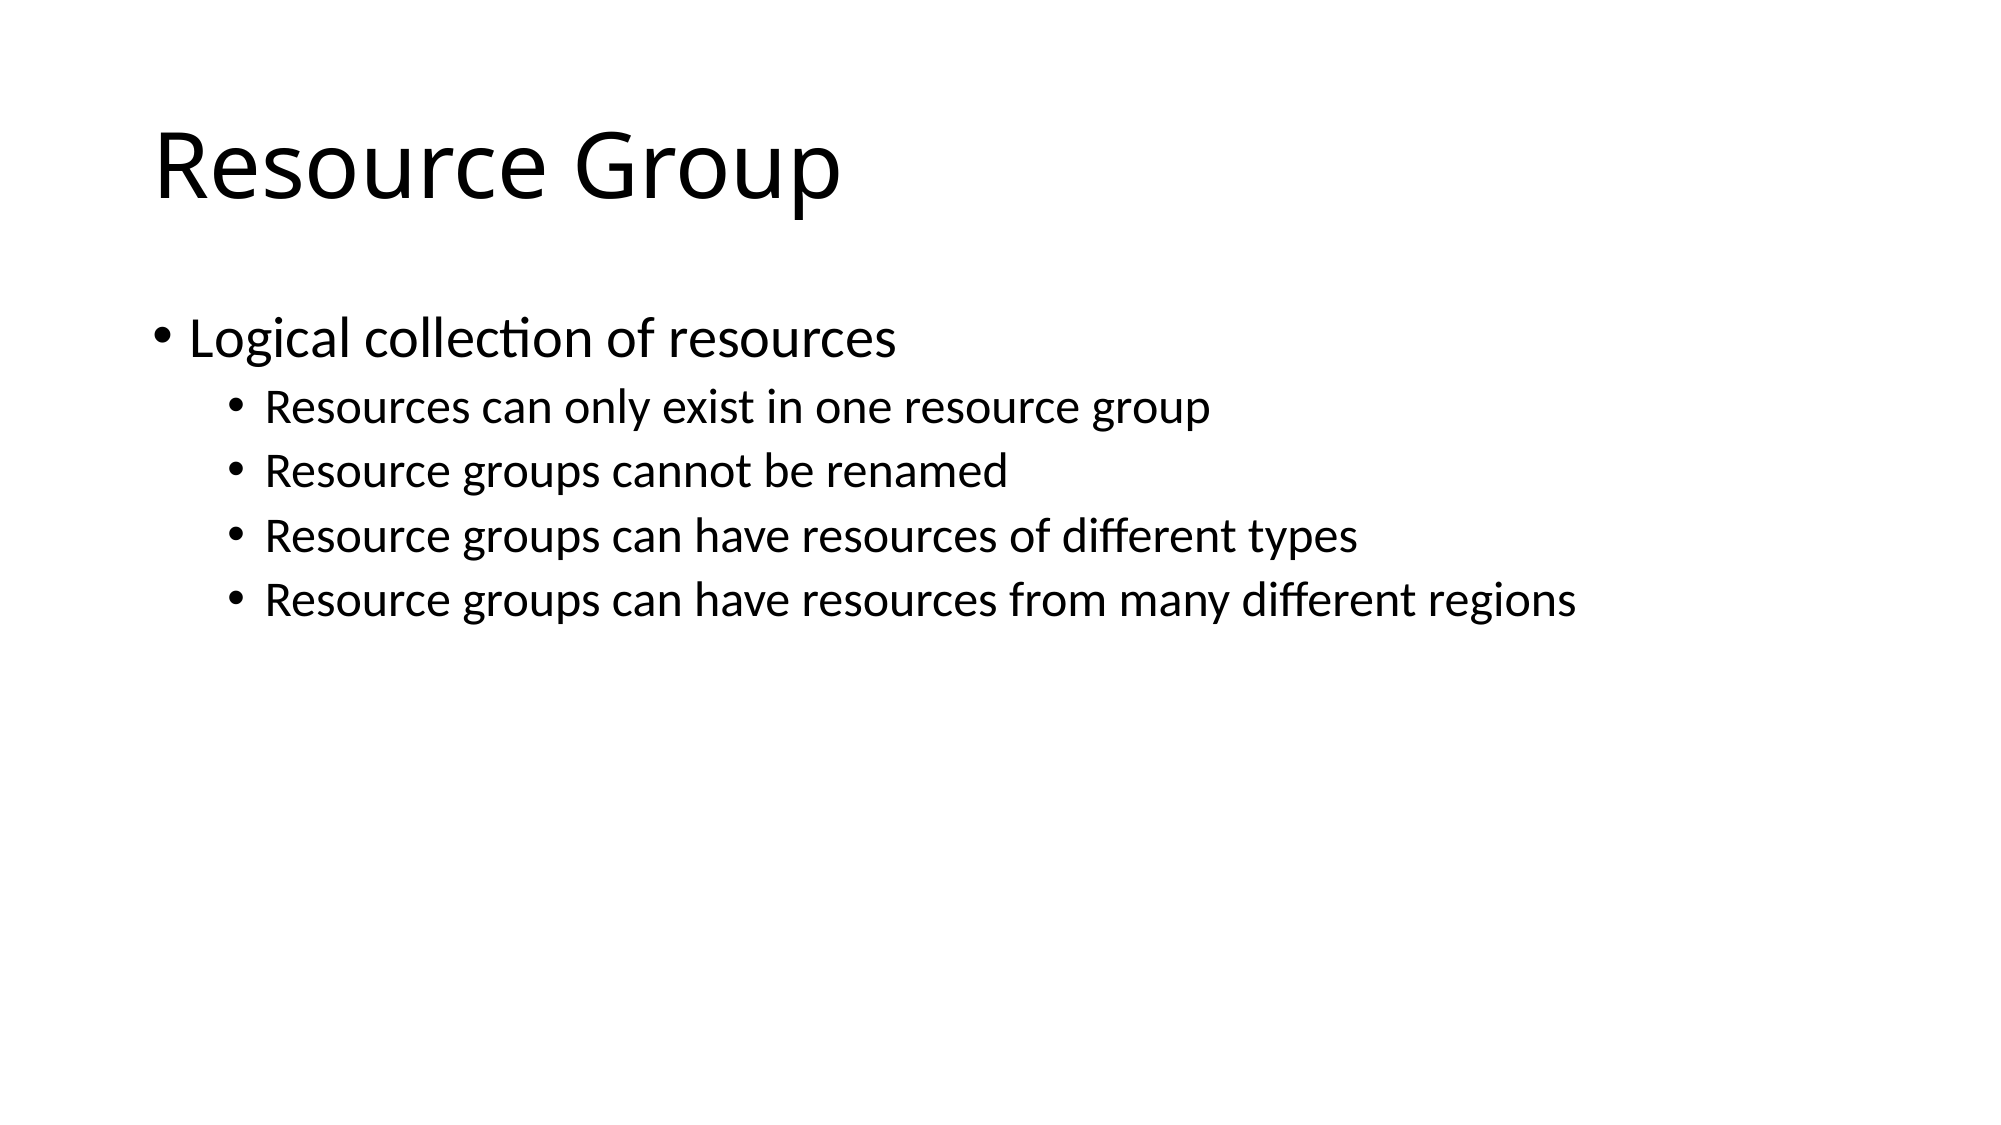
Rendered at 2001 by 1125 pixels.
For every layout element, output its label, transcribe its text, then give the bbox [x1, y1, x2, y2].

list Logical collection of resources Resources can only exist in one resource group Resource groups cannot be renamed Resource groups can have resources of different types Resource groups can have resources from many different regions [137, 299, 1863, 1014]
title Resource Group [137, 59, 1863, 278]
